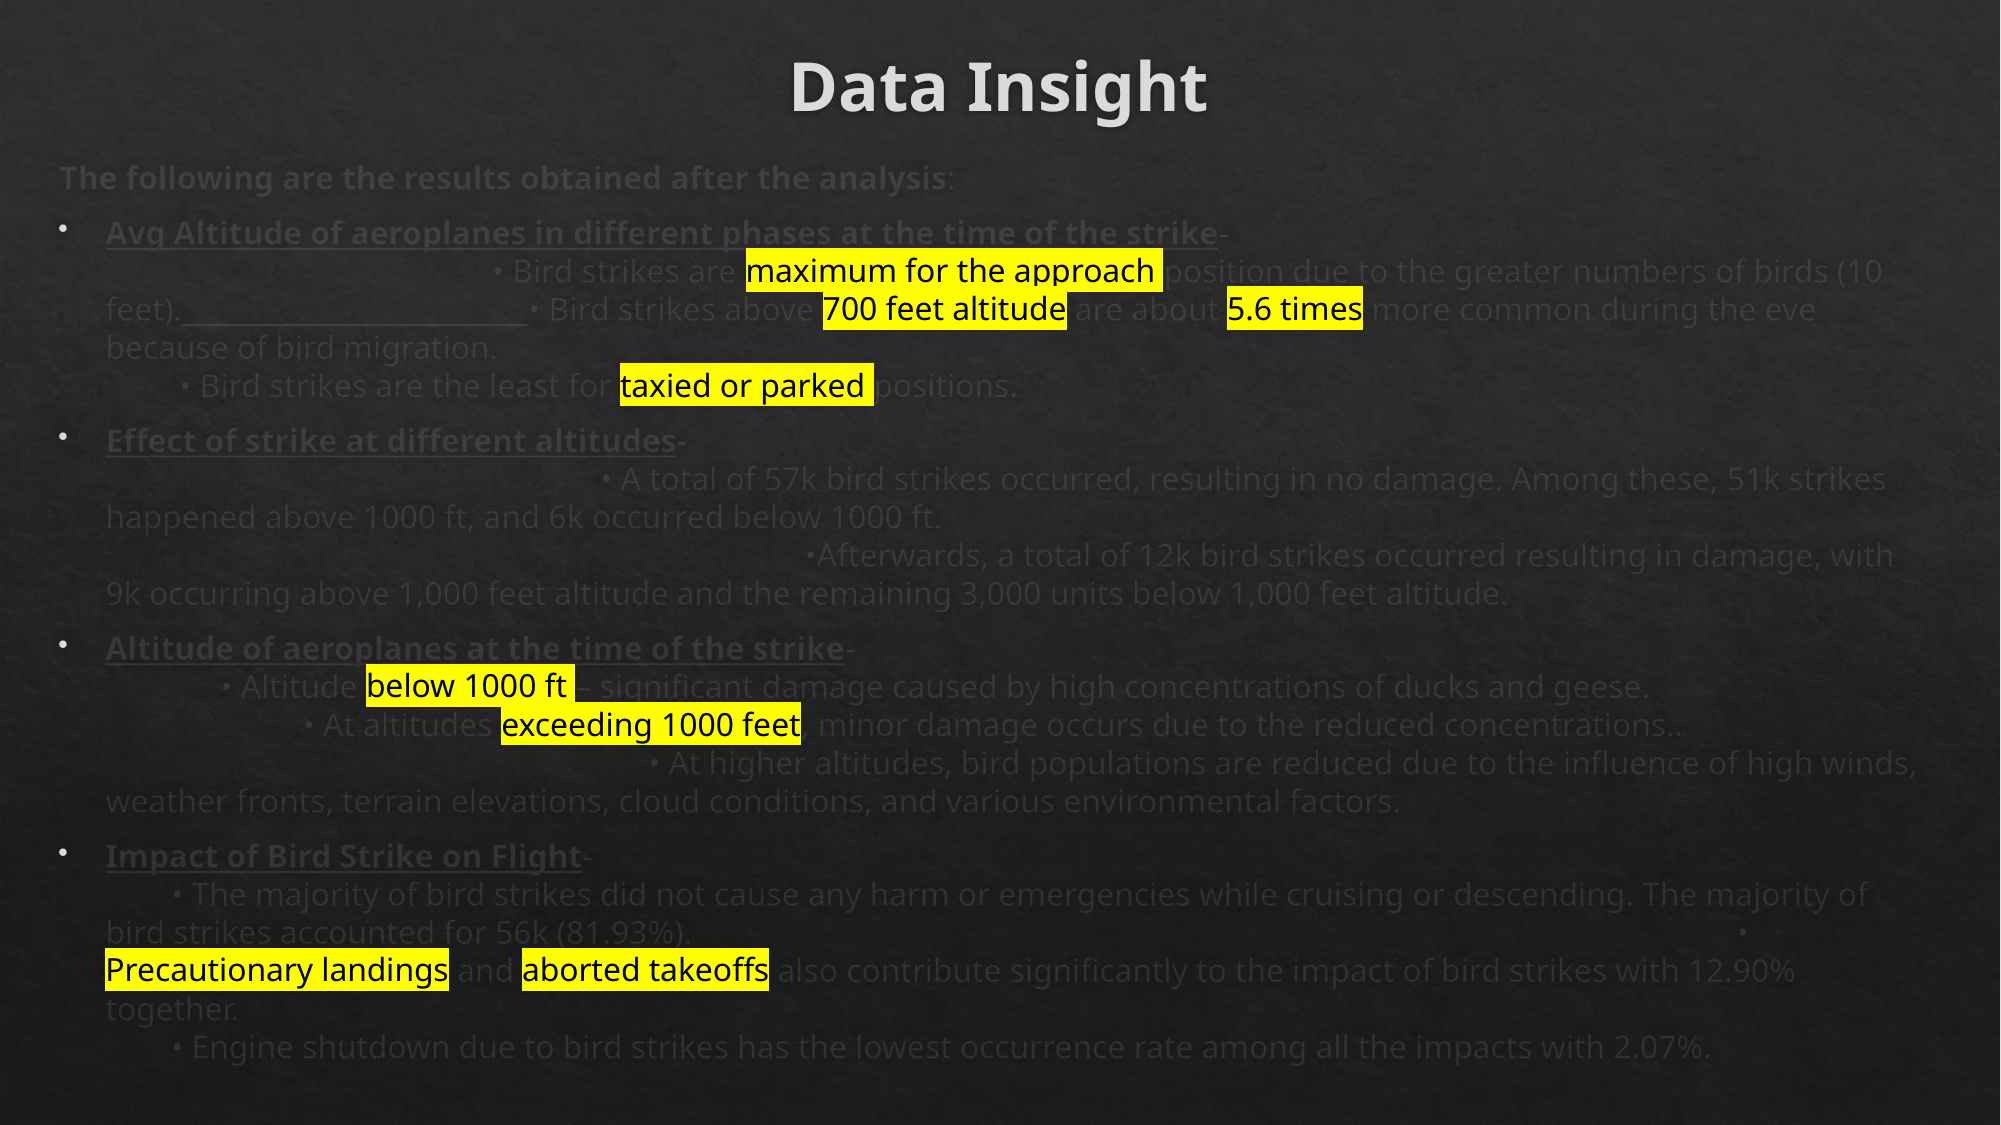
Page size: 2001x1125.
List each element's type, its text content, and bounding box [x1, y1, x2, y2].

title Data Insight [149, 35, 1849, 133]
list The following are the results obtained after the analysis: Avg Altitude of aeroplanes in different phases at the time of the strike- • Bird strikes are maximum for the approach position due to the greater numbers of birds (10 feet). • Bird strikes above 700 feet altitude are about 5.6 times more common during the eve because of bird migration. • Bird strikes are the least for taxied or parked positions. Effect of strike at different altitudes- • A total of 57k bird strikes occurred, resulting in no damage. Among these, 51k strikes happened above 1000 ft, and 6k occurred below 1000 ft. •Afterwards, a total of 12k bird strikes occurred resulting in damage, with 9k occurring above 1,000 feet altitude and the remaining 3,000 units below 1,000 feet altitude. Altitude of aeroplanes at the time of the strike- • Altitude below 1000 ft – significant damage caused by high concentrations of ducks and geese. • At altitudes exceeding 1000 feet, minor damage occurs due to the reduced concentrations.. • At higher altitudes, bird populations are reduced due to the influence of high winds, weather fronts, terrain elevations, cloud conditions, and various environmental factors. Impact of Bird Strike on Flight- • The majority of bird strikes did not cause any harm or emergencies while cruising or descending. The majority of bird strikes accounted for 56k (81.93%). • Precautionary landings and aborted takeoffs also contribute significantly to the impact of bird strikes with 12.90% together. • Engine shutdown due to bird strikes has the lowest occurrence rate among all the impacts with 2.07%. [38, 149, 1948, 1076]
